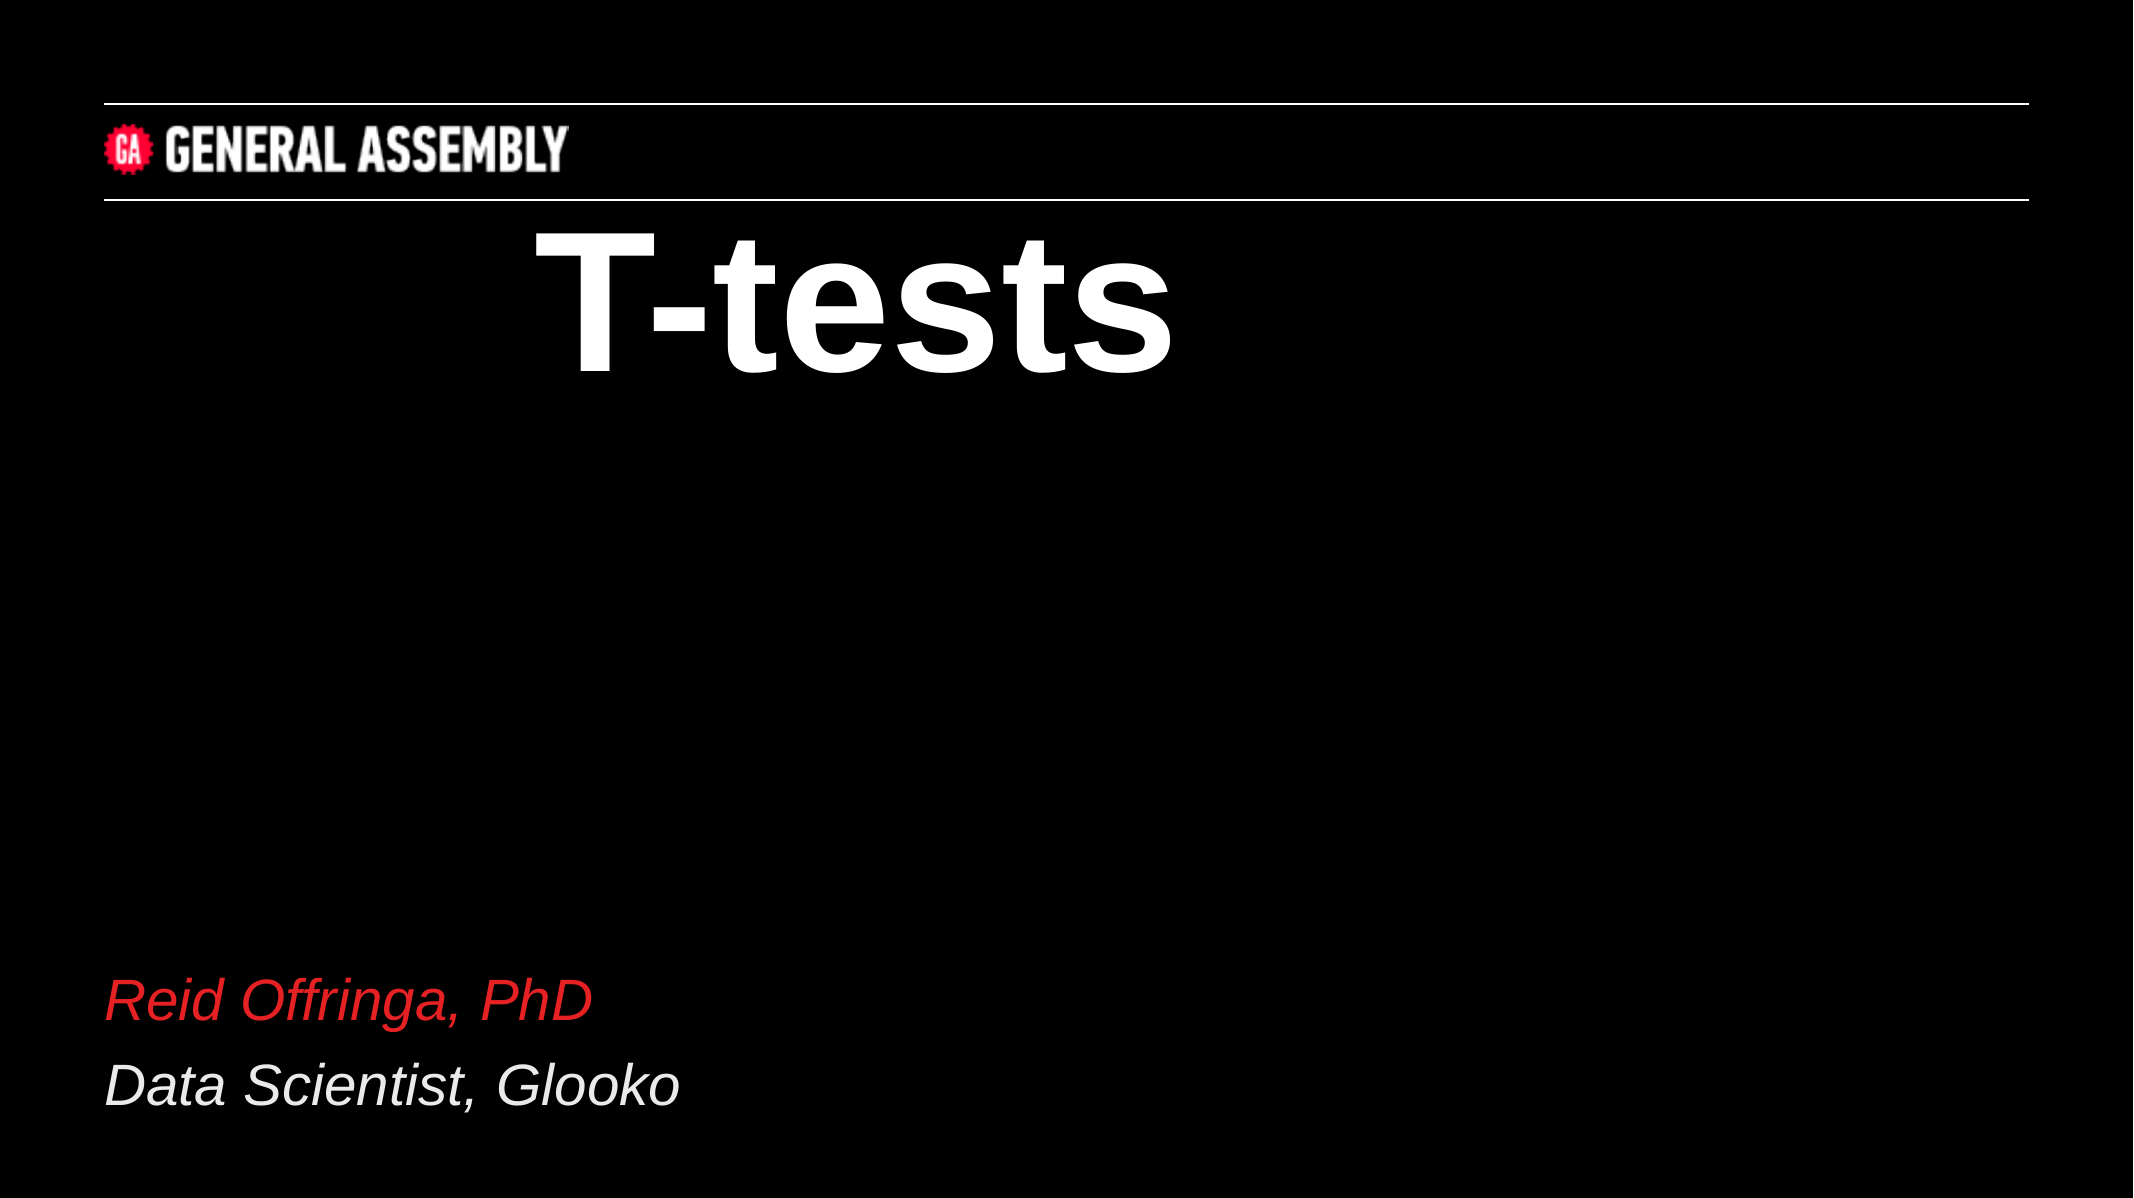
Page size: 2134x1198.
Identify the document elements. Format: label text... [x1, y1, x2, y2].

picture [104, 124, 569, 175]
text_box [459, 154, 490, 206]
text_box T-tests [535, 227, 2134, 838]
text_box Reid Offringa, PhD Data Scientist, Glooko [104, 947, 2030, 1090]
